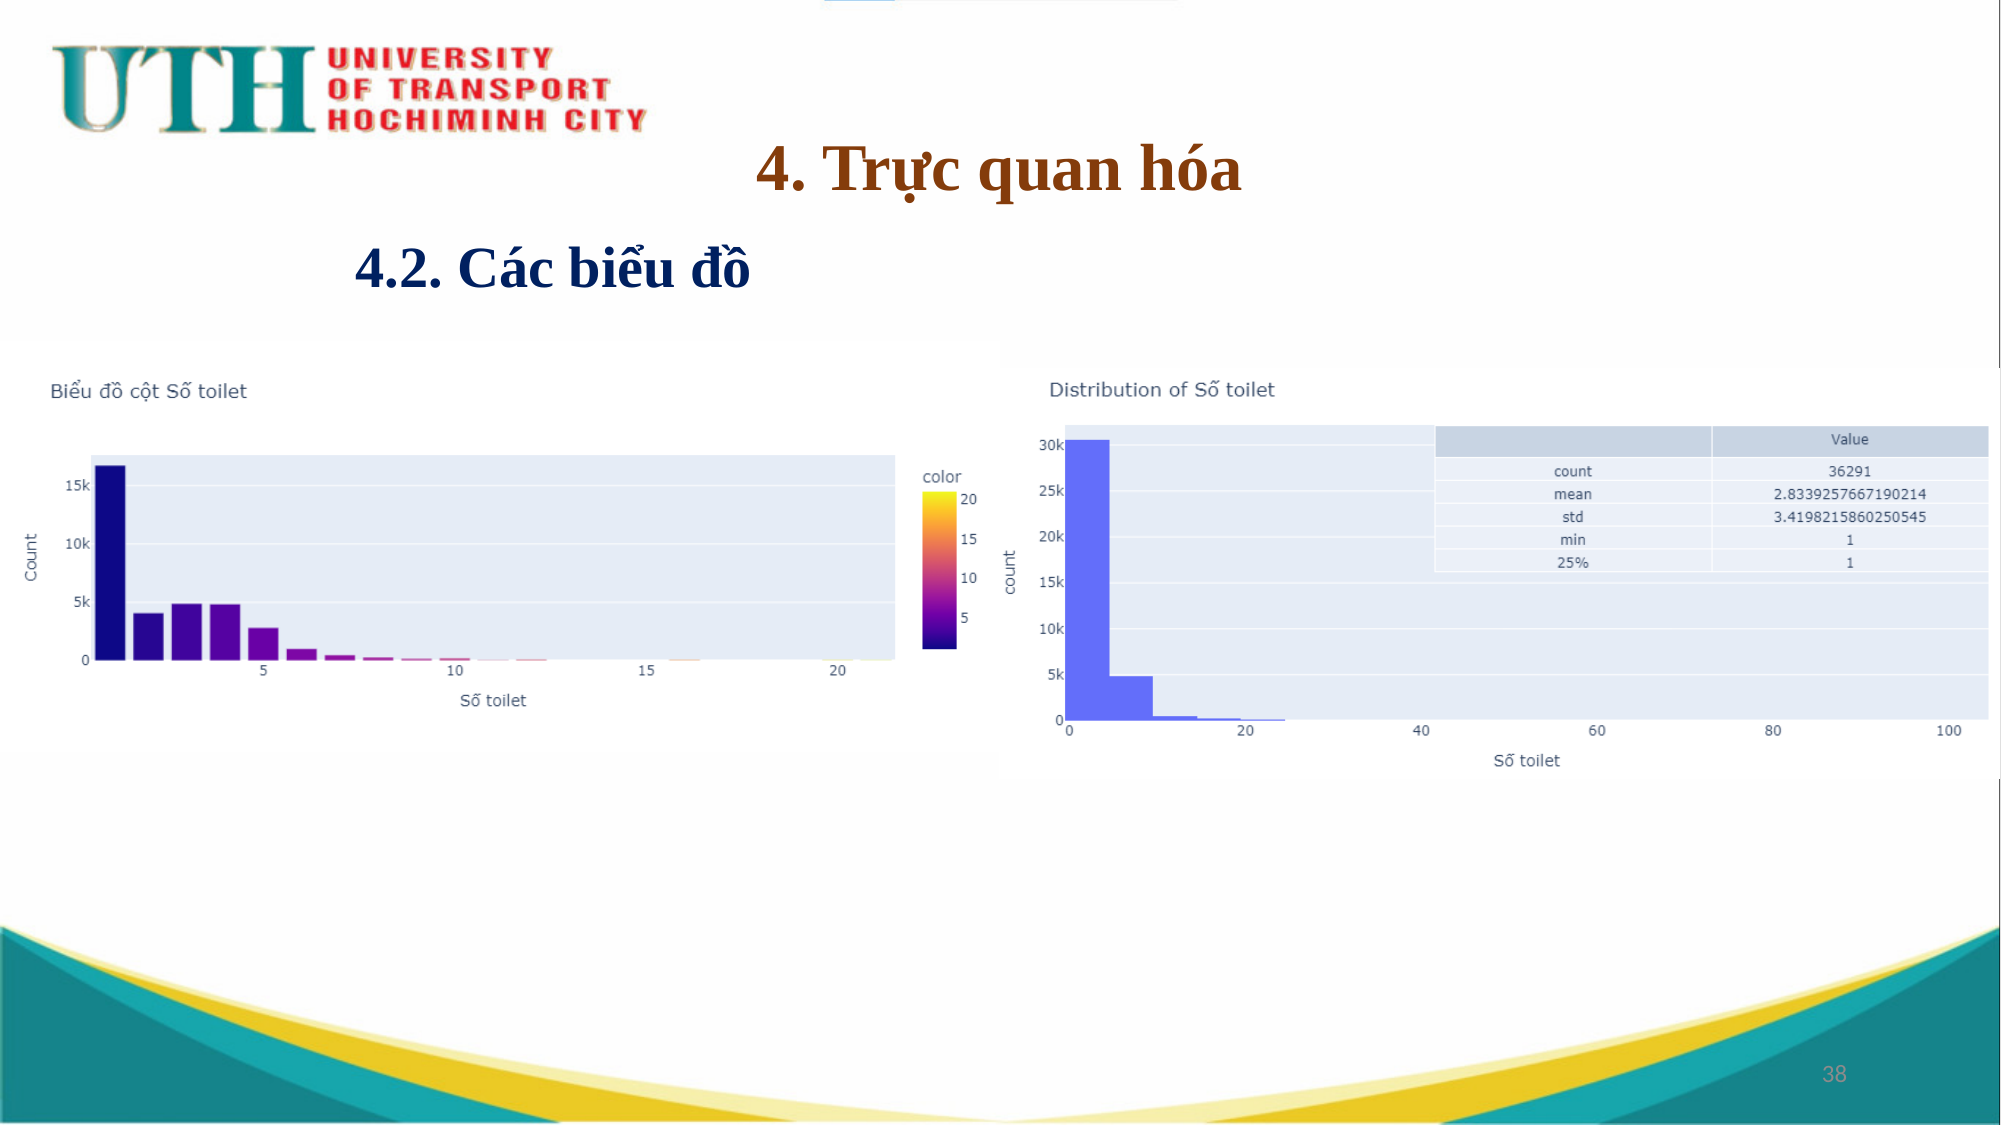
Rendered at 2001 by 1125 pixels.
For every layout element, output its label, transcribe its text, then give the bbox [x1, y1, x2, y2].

picture [0, 0, 2001, 1125]
title 4. Trực quan hóa [137, 59, 1863, 278]
slide_number 38 [1412, 1042, 1863, 1103]
text_box 4.2. Các biểu đồ [0, 214, 1109, 323]
